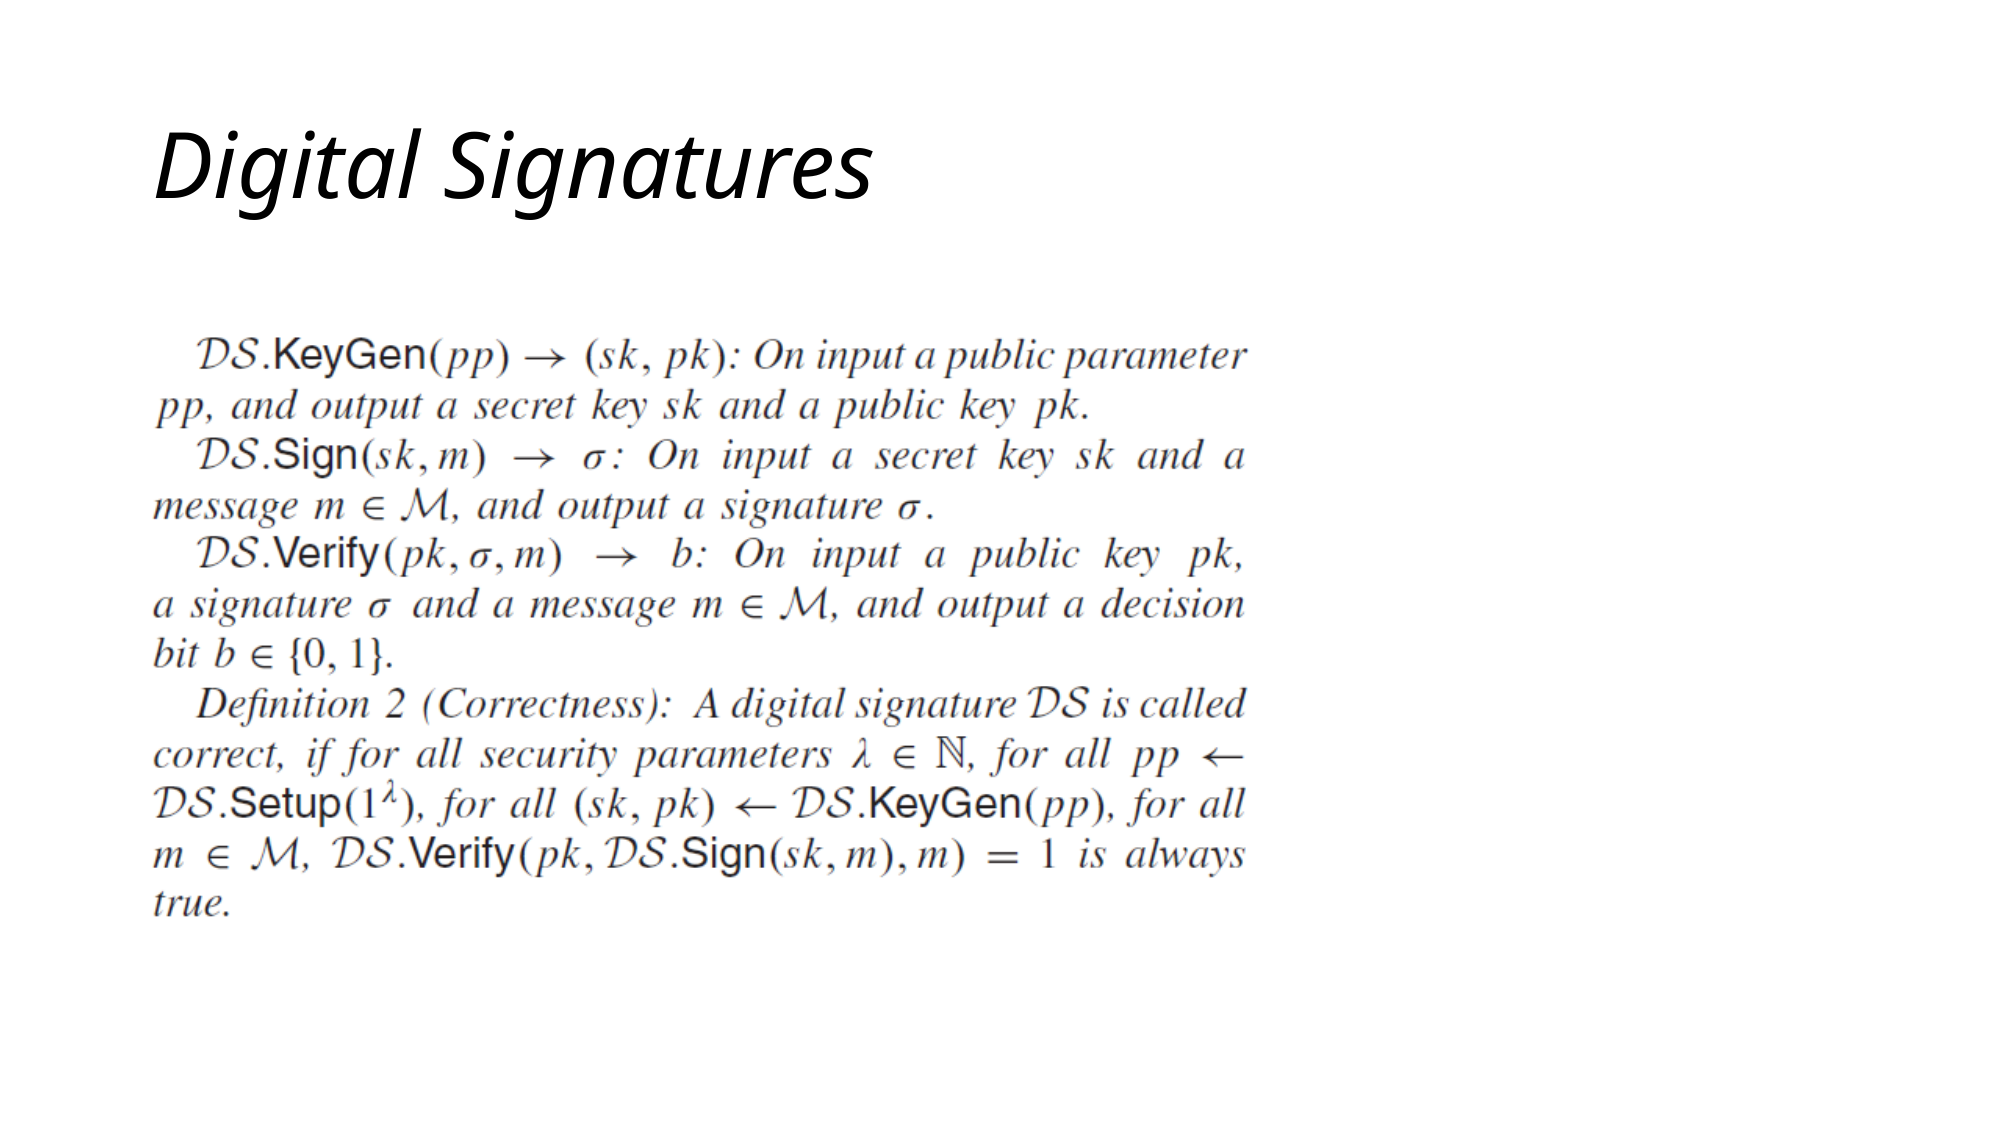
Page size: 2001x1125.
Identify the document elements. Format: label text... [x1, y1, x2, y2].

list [137, 319, 1271, 929]
title Digital Signatures [137, 59, 1863, 278]
